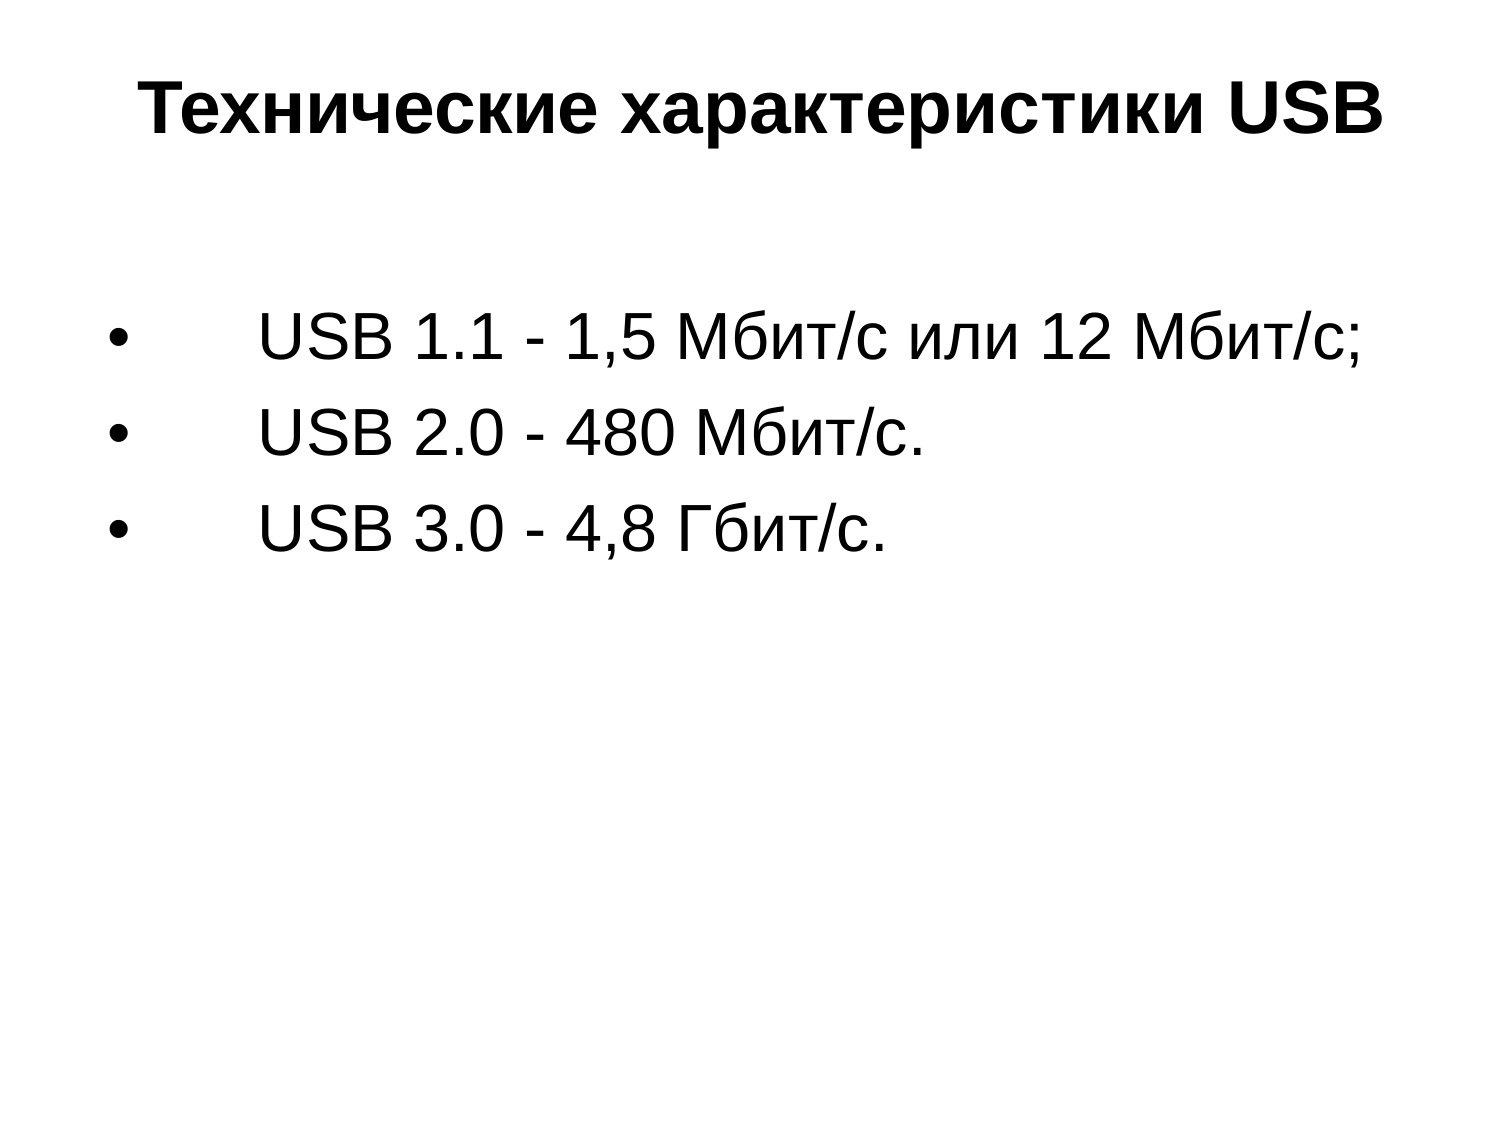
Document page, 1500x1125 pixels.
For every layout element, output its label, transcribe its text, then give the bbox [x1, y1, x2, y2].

list USB 1.1 - 1,5 Мбит/с или 12 Мбит/с; USB 2.0 - 480 Мбит/с. USB 3.0 - 4,8 Гбит/с. [42, 263, 1435, 931]
title Технические характеристики USB [72, 2, 1428, 247]
